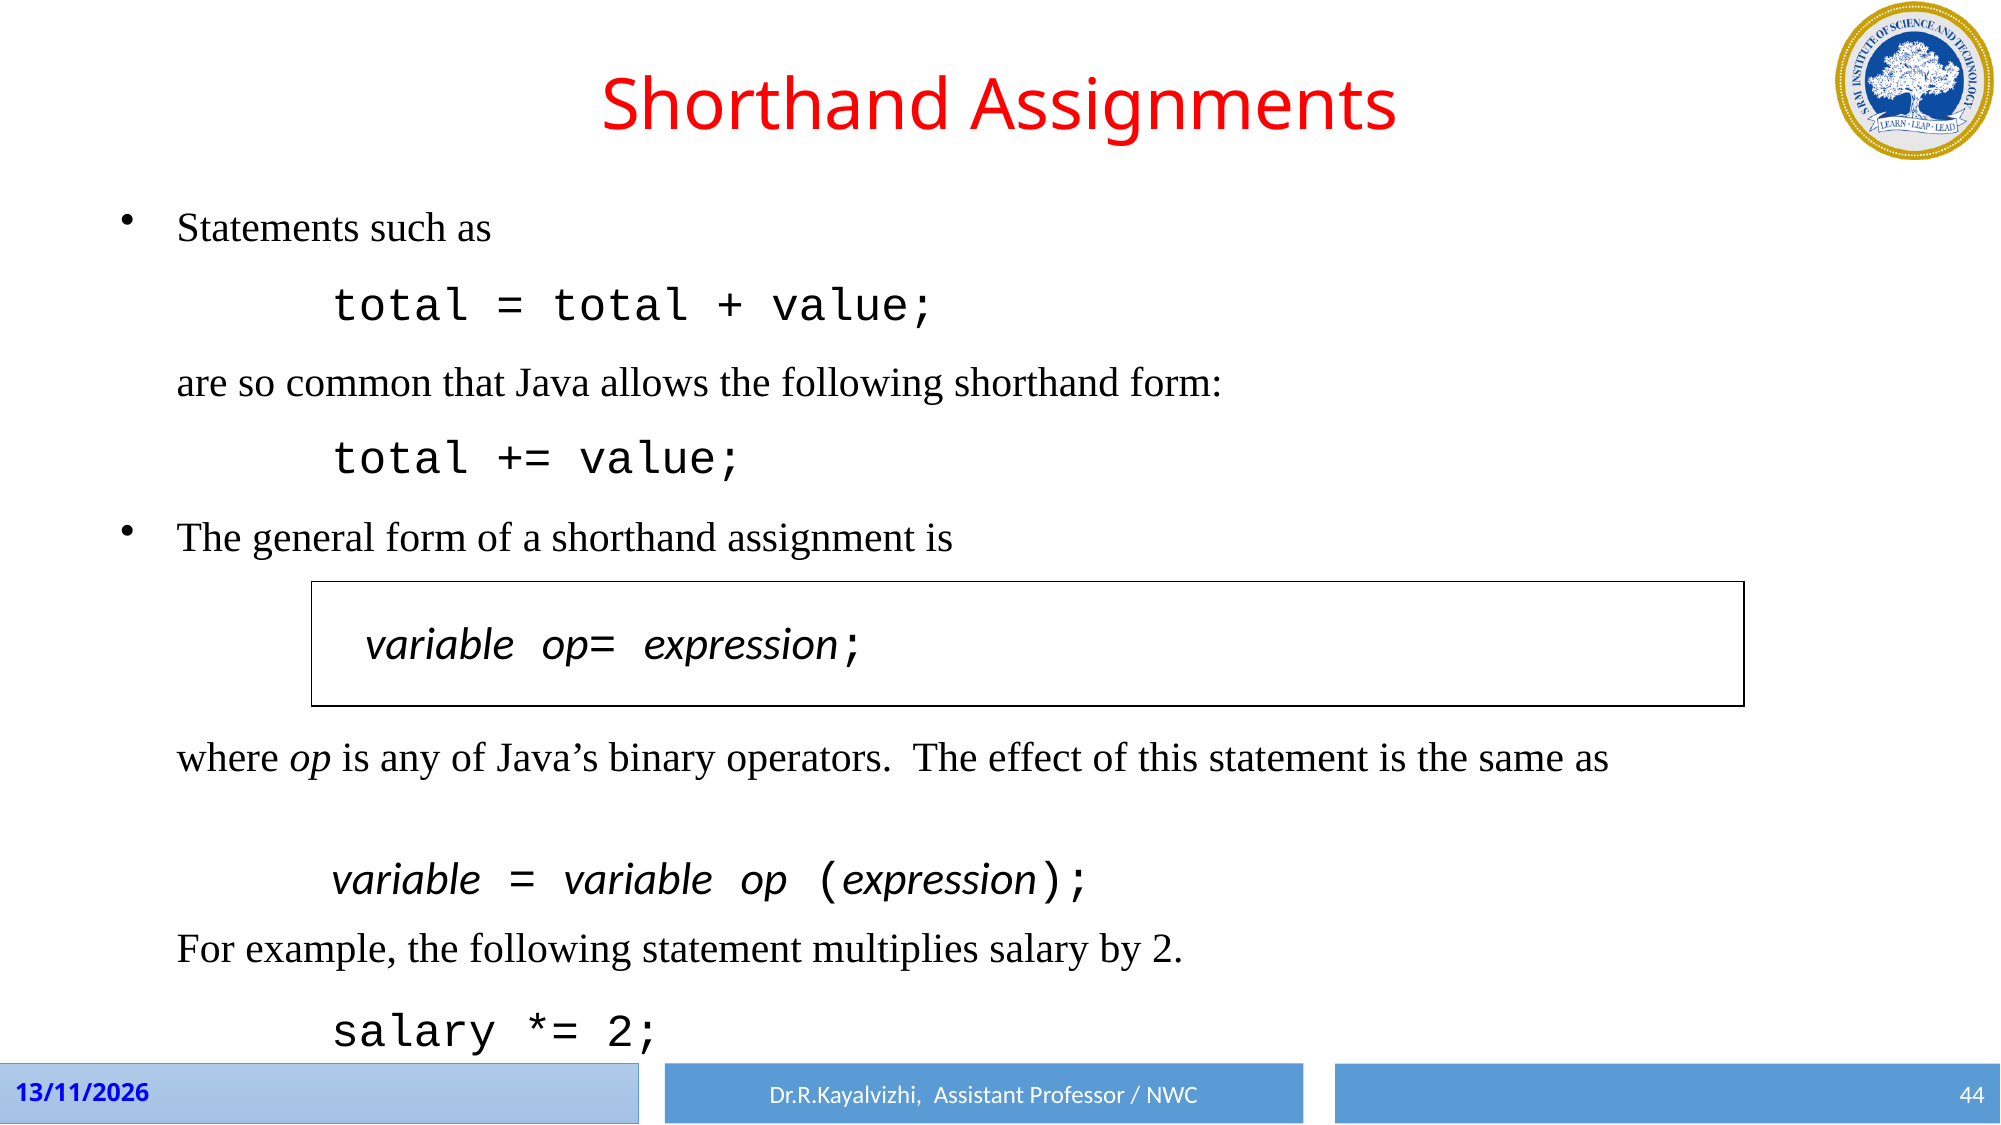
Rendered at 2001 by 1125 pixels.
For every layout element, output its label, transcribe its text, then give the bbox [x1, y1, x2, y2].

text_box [105, 510, 1917, 1067]
text_box total = total + value; [316, 273, 1883, 338]
text_box 10-08-2023 [0, 1063, 639, 1124]
text_box are so common that Java allows the following shorthand form: [105, 347, 1917, 425]
picture [1835, 1, 1994, 12]
text_box Dr.R.Kayalvizhi, Assistant Professor / NWC [664, 1067, 1304, 1124]
title Shorthand Assignments [0, 12, 2000, 200]
text_box Statements such as [105, 200, 1883, 325]
slide_number 44 [1335, 1063, 2000, 1124]
text_box total += value; [316, 427, 1883, 492]
